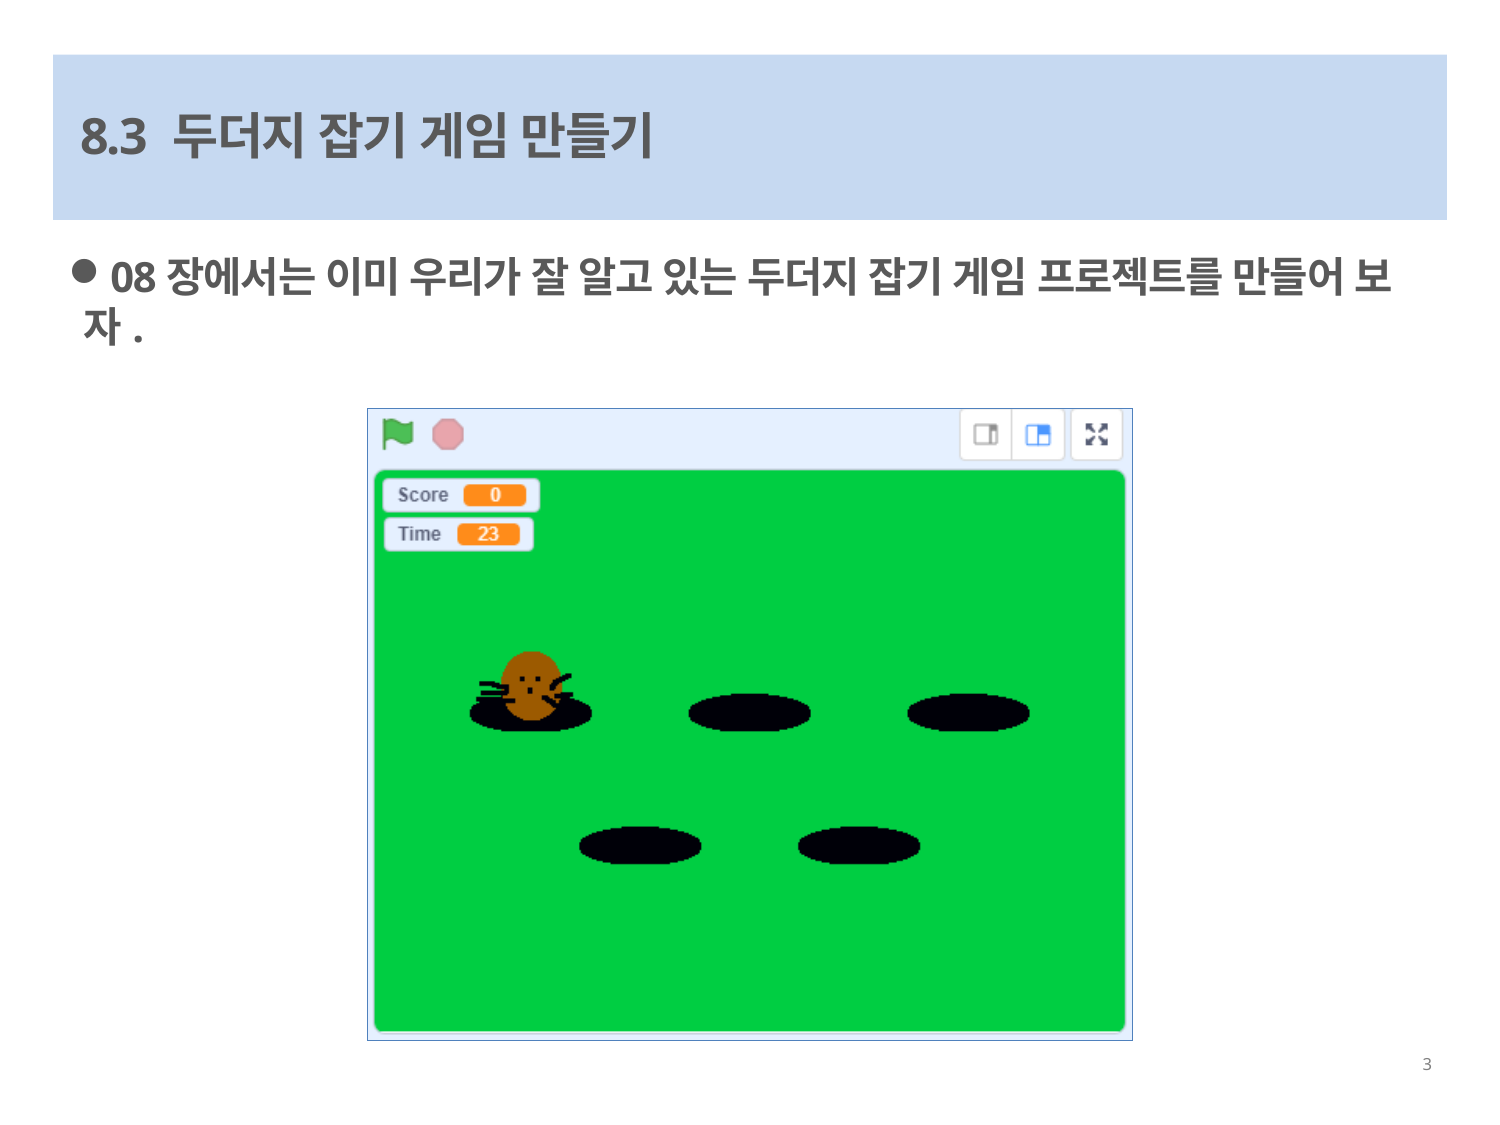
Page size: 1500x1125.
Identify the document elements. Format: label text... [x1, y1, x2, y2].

list 08장에서는 이미 우리가 잘 알고 있는 두더지 잡기 게임 프로젝트를 만들어 보자. [53, 243, 1447, 1041]
picture [366, 407, 1134, 1042]
title 8.3 두더지 잡기 게임 만들기 [64, 30, 1340, 178]
